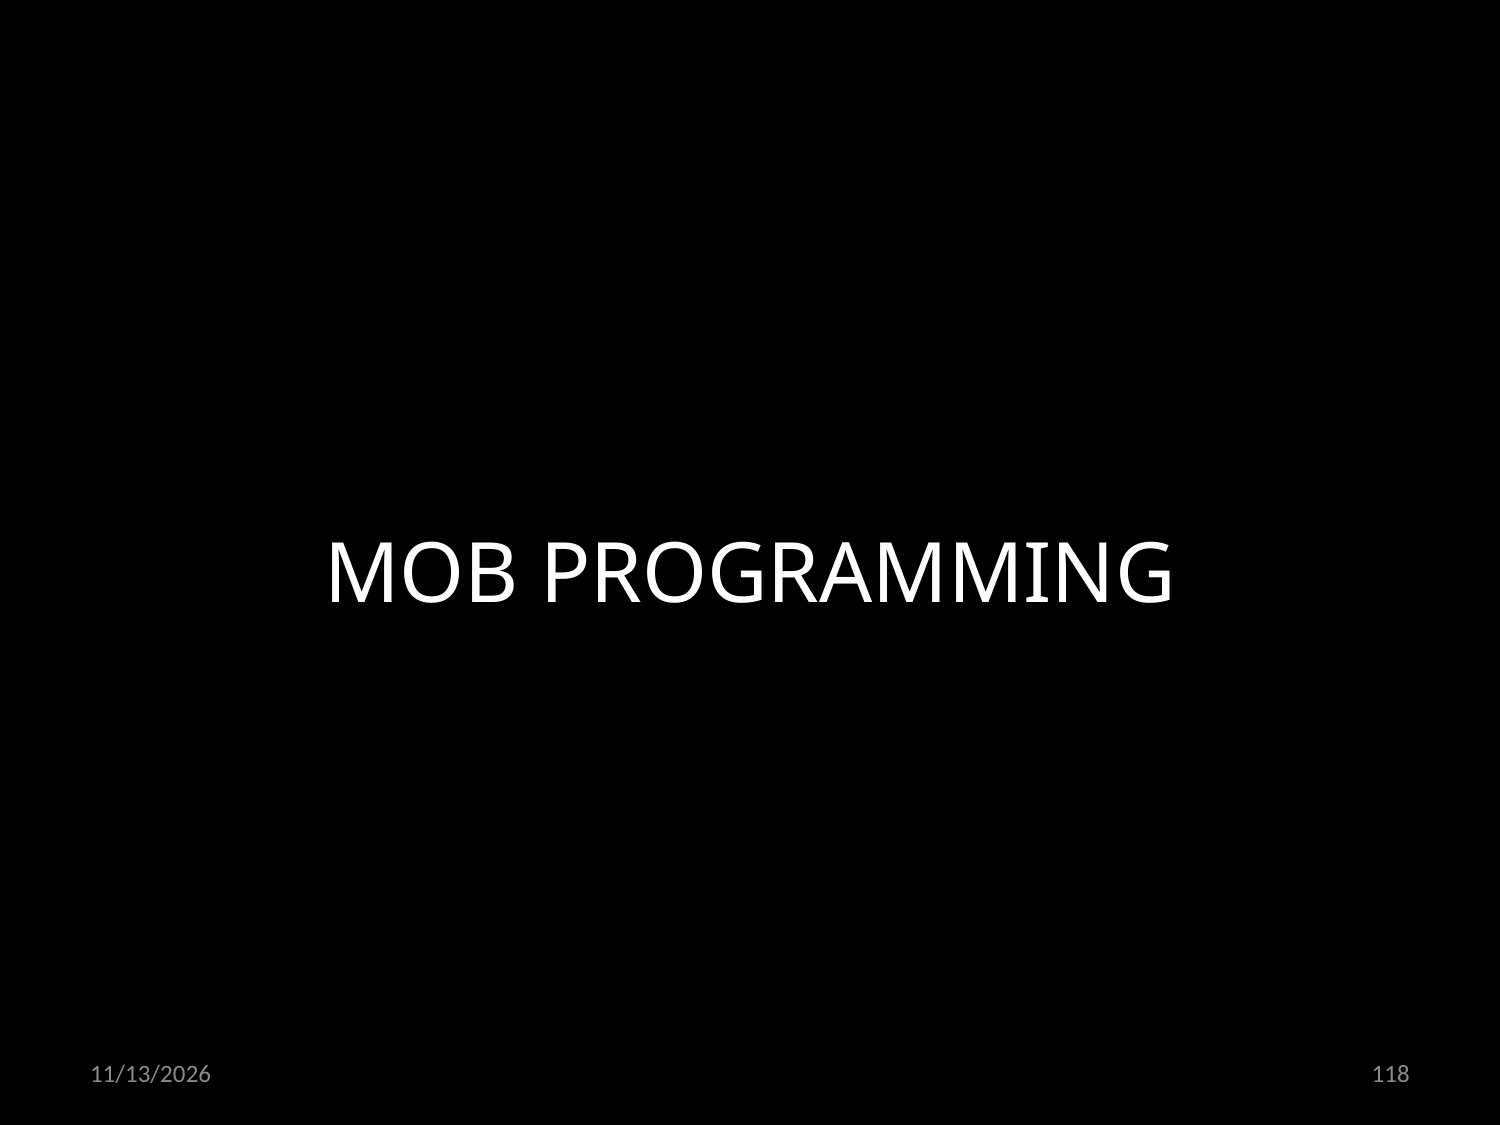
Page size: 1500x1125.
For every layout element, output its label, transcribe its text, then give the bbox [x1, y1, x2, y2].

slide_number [75, 1042, 425, 1103]
slide_number 118 [1074, 1042, 1425, 1103]
list MOB PROGRAMMING [0, 512, 1500, 614]
